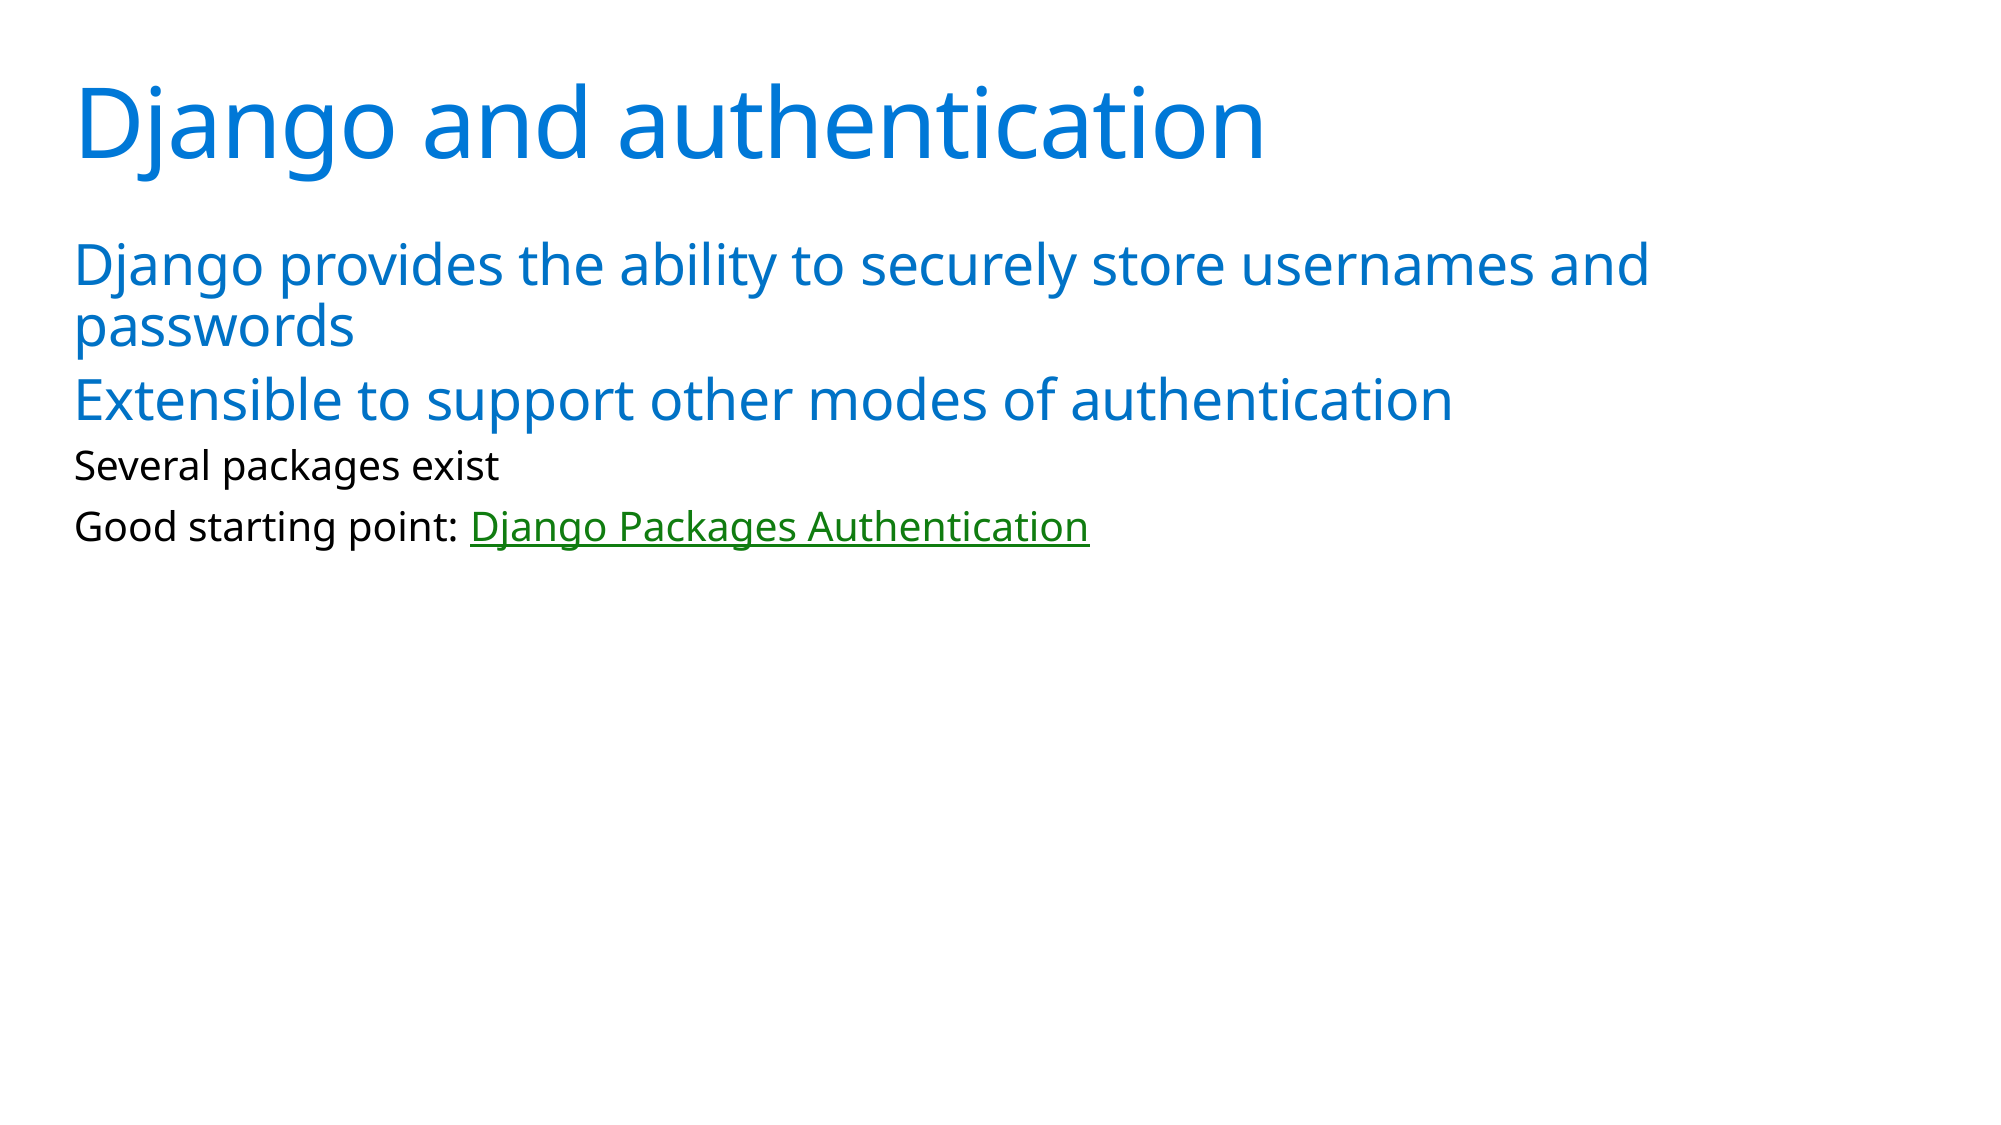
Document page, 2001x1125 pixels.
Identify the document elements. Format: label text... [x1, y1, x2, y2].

list Django provides the ability to securely store usernames and passwords Extensible to support other modes of authentication Several packages exist Good starting point: Django Packages Authentication [58, 220, 1942, 503]
title Django and authentication [58, 58, 1942, 206]
